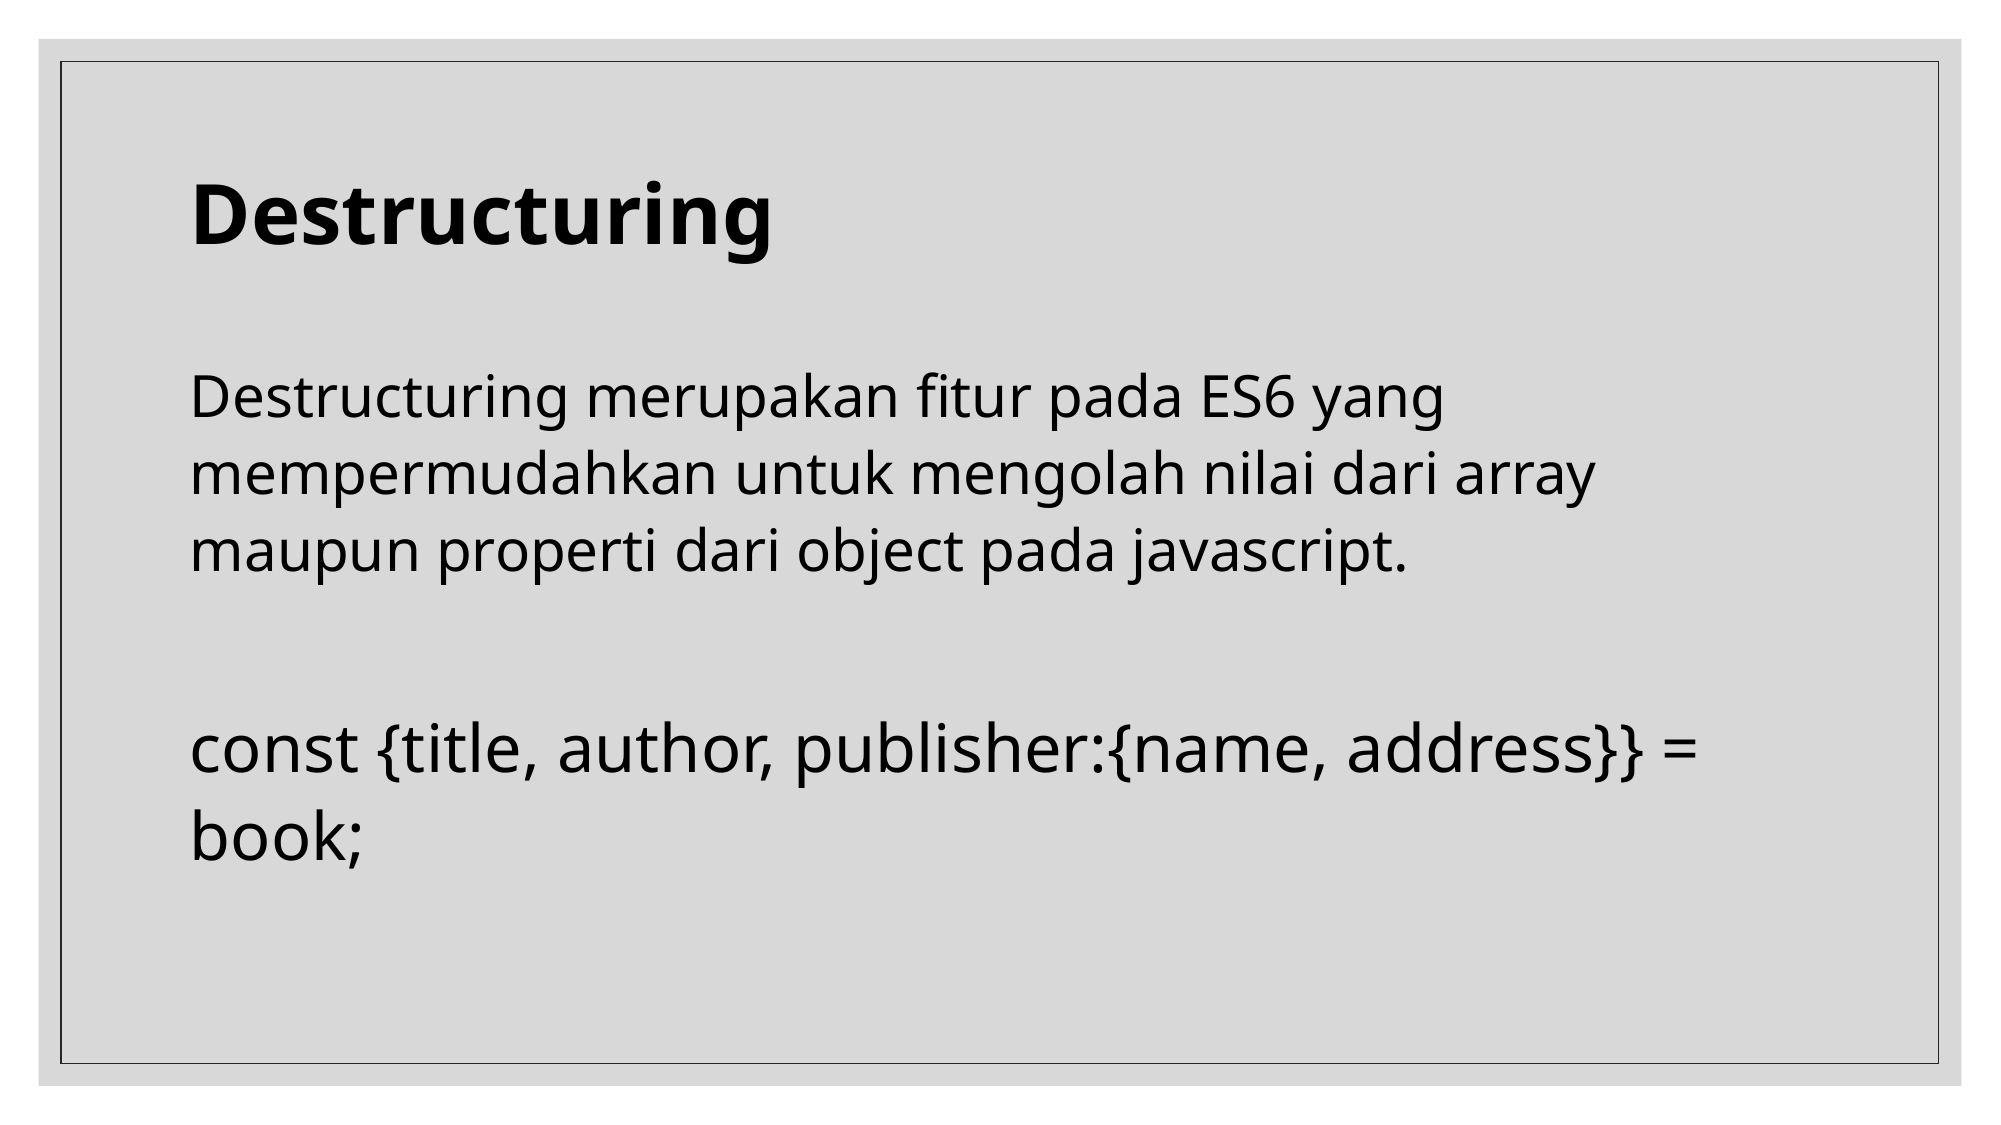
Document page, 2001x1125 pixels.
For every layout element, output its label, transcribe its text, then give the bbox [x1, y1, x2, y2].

list Destructuring merupakan fitur pada ES6 yang mempermudahkan untuk mengolah nilai dari array maupun properti dari object pada javascript. const {title, author, publisher:{name, address}} = book; [174, 345, 1825, 977]
title Destructuring [174, 105, 1825, 331]
